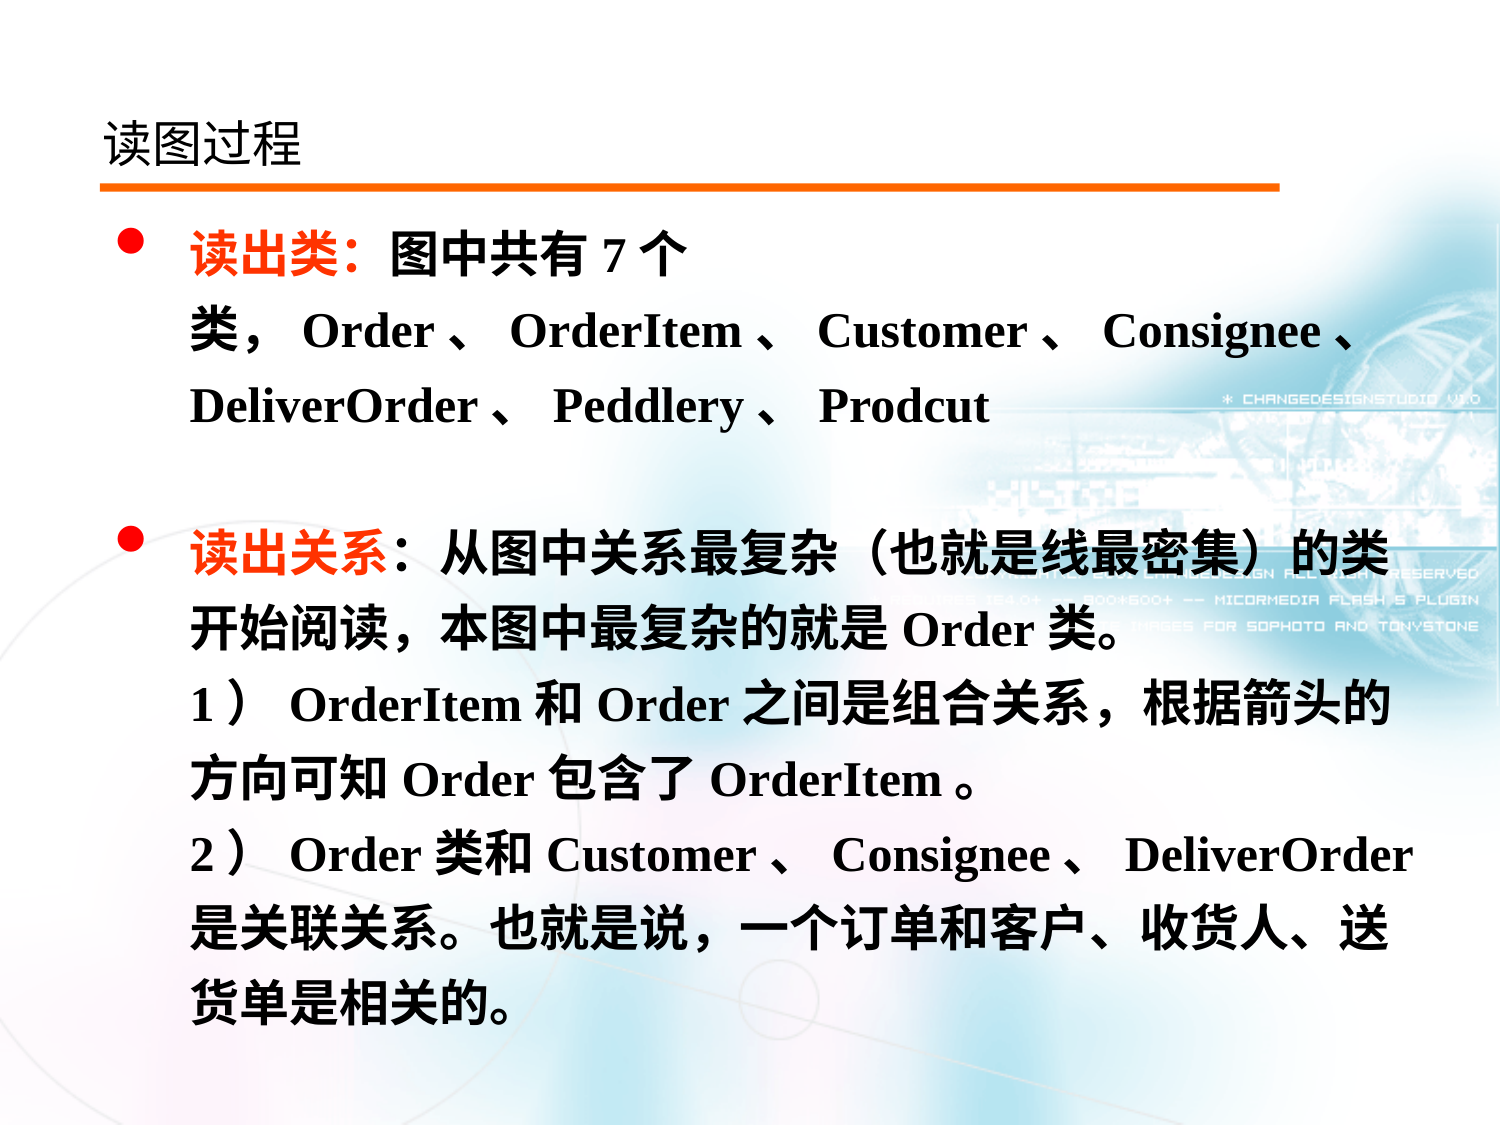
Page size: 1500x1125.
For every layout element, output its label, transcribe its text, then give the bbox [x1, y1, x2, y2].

text_box 读出类：图中共有7个类，Order、OrderItem、Customer、Consignee、DeliverOrder、Peddlery、Prodcut 读出关系：从图中关系最复杂（也就是线最密集）的类开始阅读，本图中最复杂的就是Order类。 1）OrderItem和Order之间是组合关系，根据箭头的方向可知Order包含了OrderItem。 2）Order类和Customer、Consignee、DeliverOrder是关联关系。也就是说，一个订单和客户、收货人、送货单是相关的。 [99, 200, 1438, 1063]
picture [0, 0, 1500, 1125]
text_box 读图过程 [87, 87, 987, 181]
